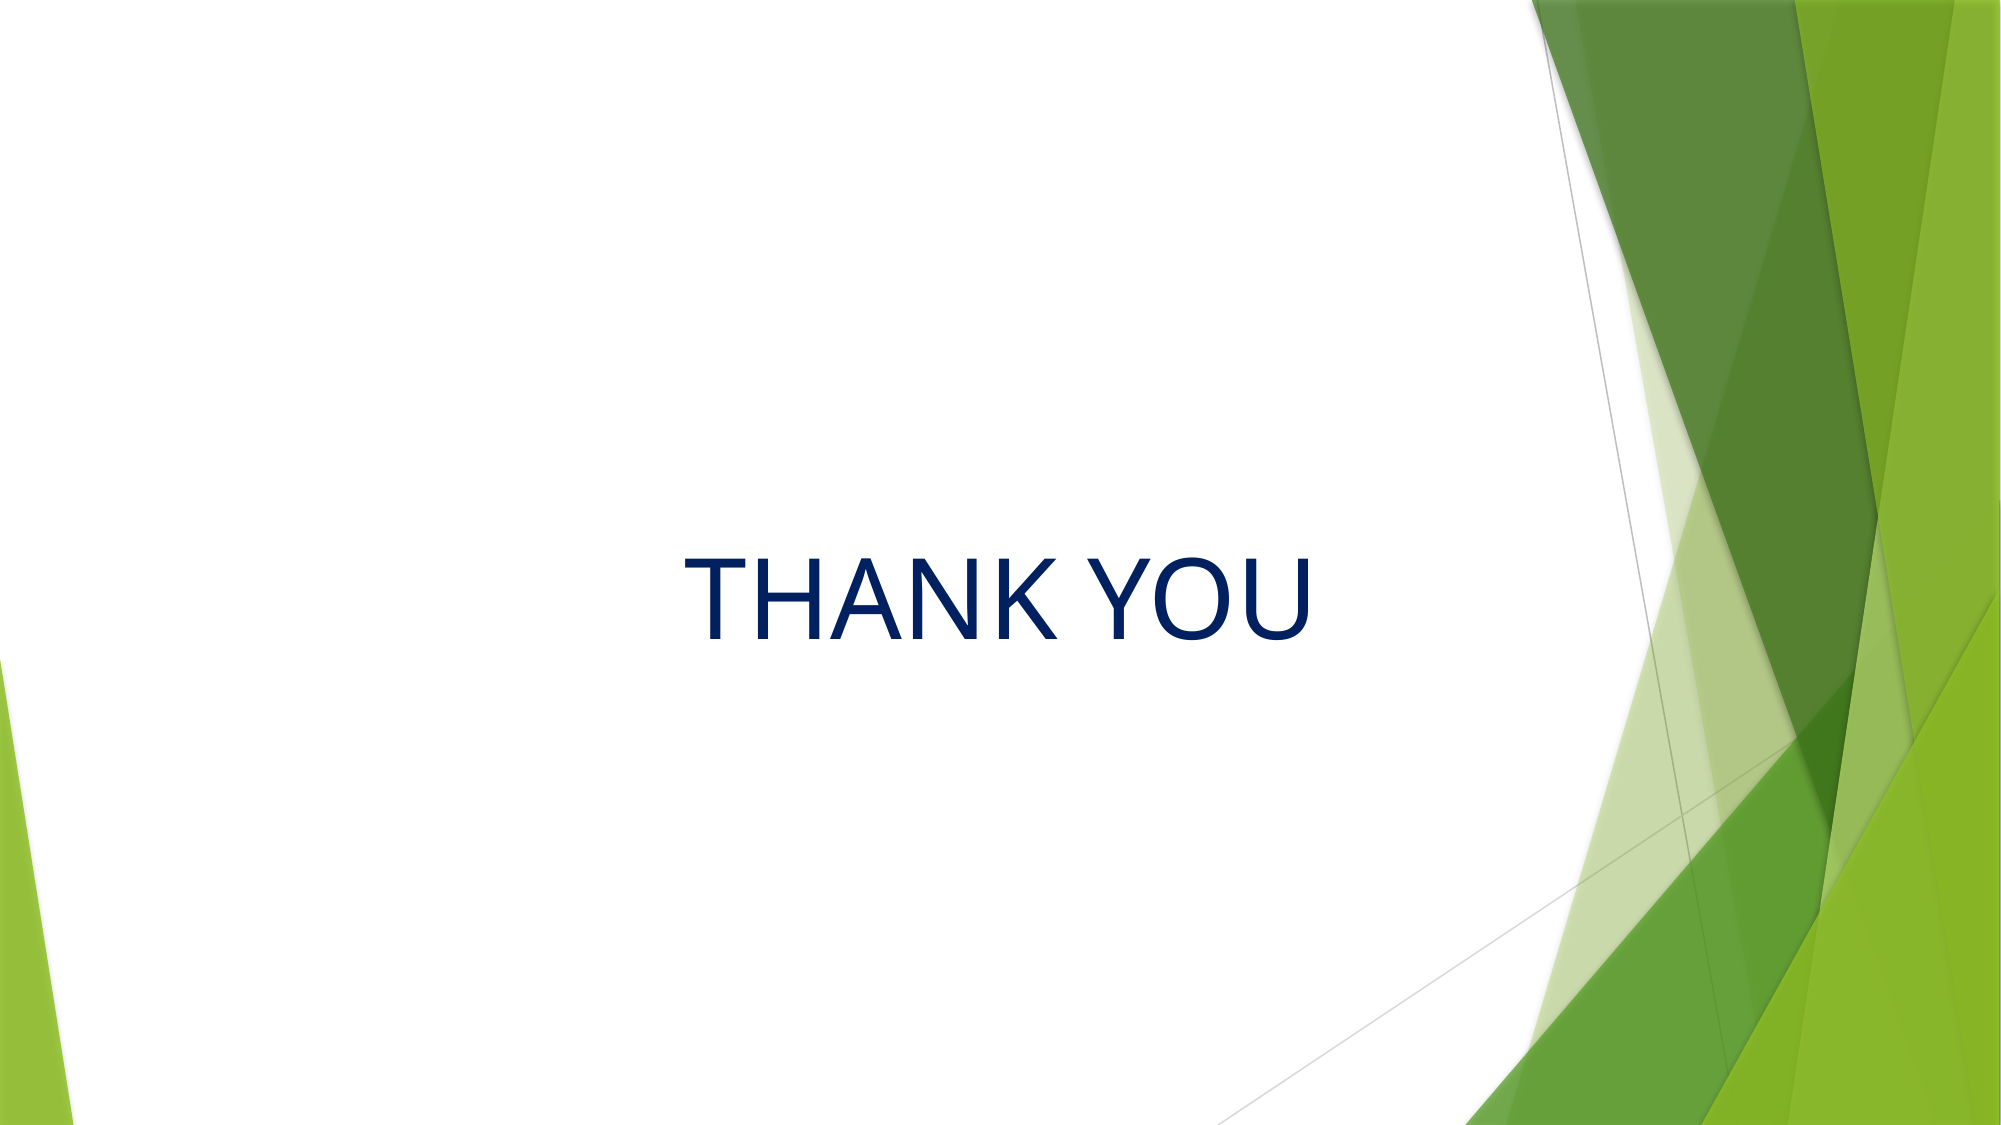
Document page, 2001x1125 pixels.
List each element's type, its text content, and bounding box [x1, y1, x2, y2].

title THANK YOU [111, 519, 1893, 983]
